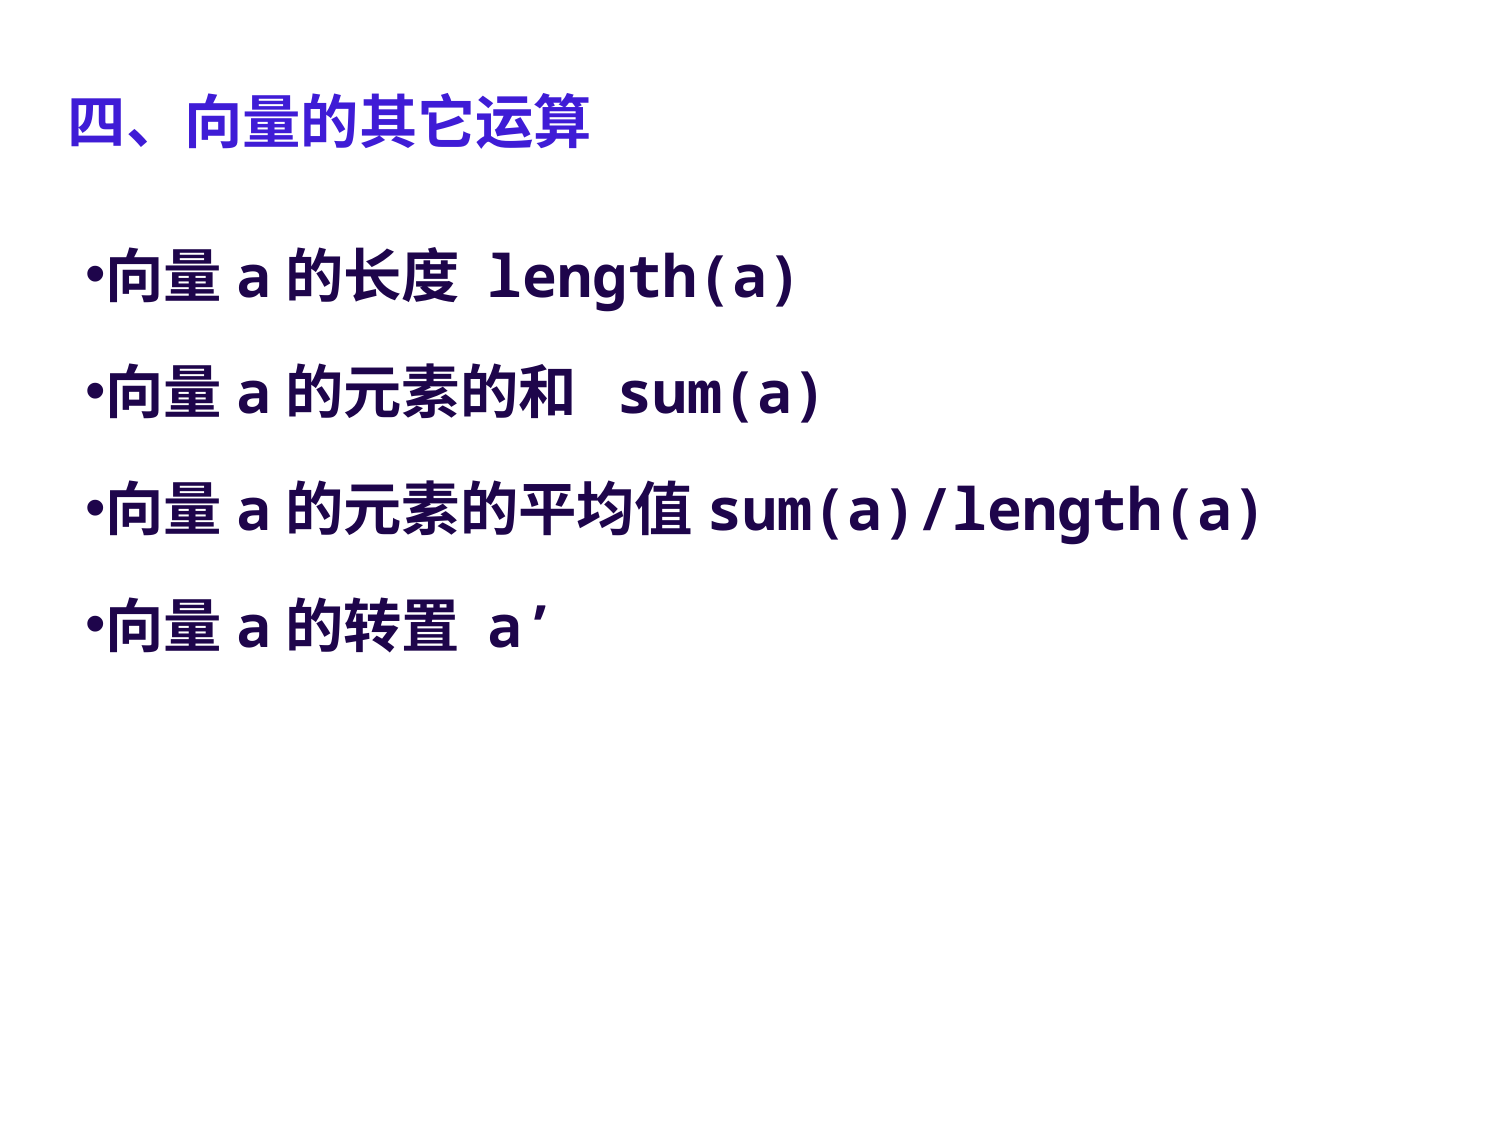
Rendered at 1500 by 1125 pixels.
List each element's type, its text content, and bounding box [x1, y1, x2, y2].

text_box 四、向量的其它运算 [53, 78, 1293, 163]
list 向量a的长度 length(a) 向量a的元素的和 sum(a) 向量a的元素的平均值sum(a)/length(a) 向量a的转置 a’ [70, 196, 1288, 849]
